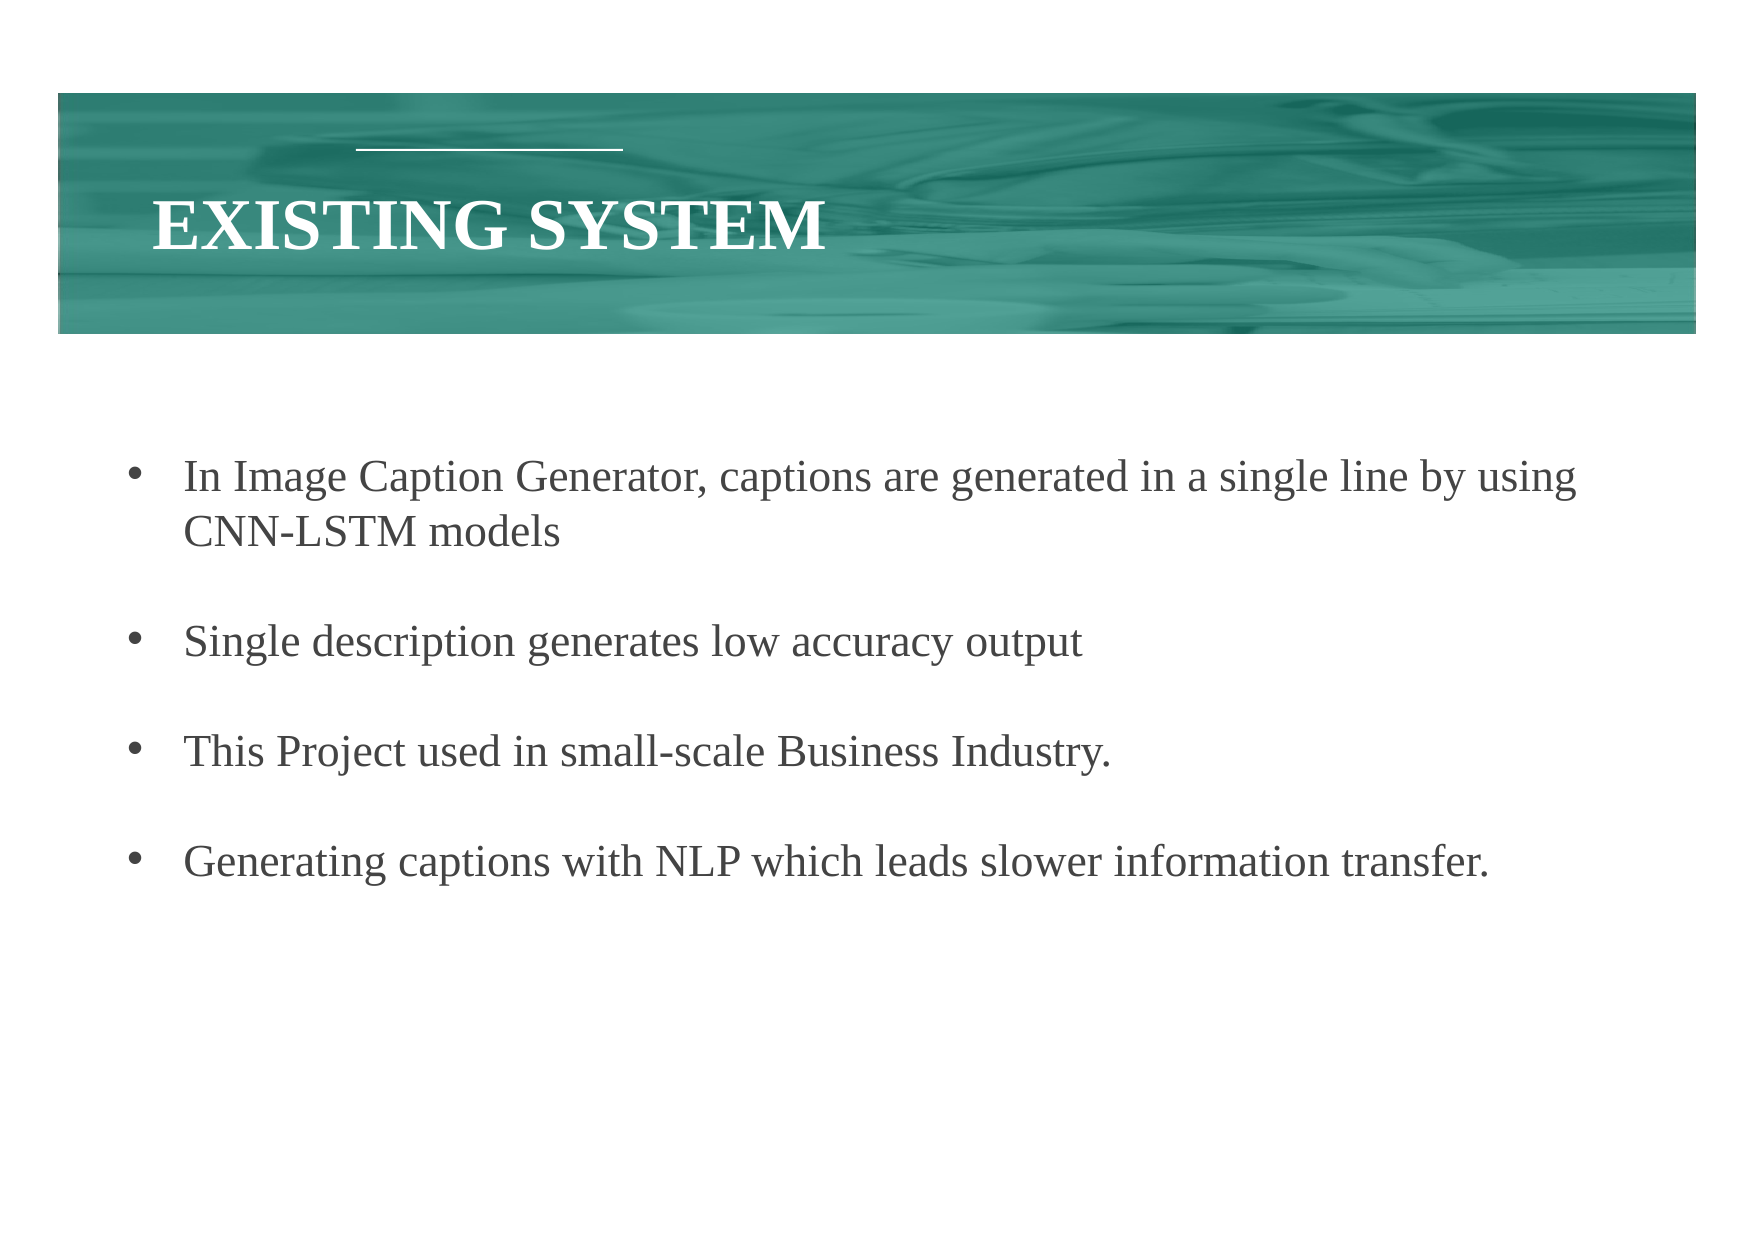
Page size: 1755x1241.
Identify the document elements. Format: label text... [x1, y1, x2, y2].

text_box In Image Caption Generator, captions are generated in a single line by using CNN-LSTM models Single description generates low accuracy output This Project used in small-scale Business Industry. Generating captions with NLP which leads slower information transfer. [127, 445, 1653, 1106]
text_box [58, 92, 1696, 334]
